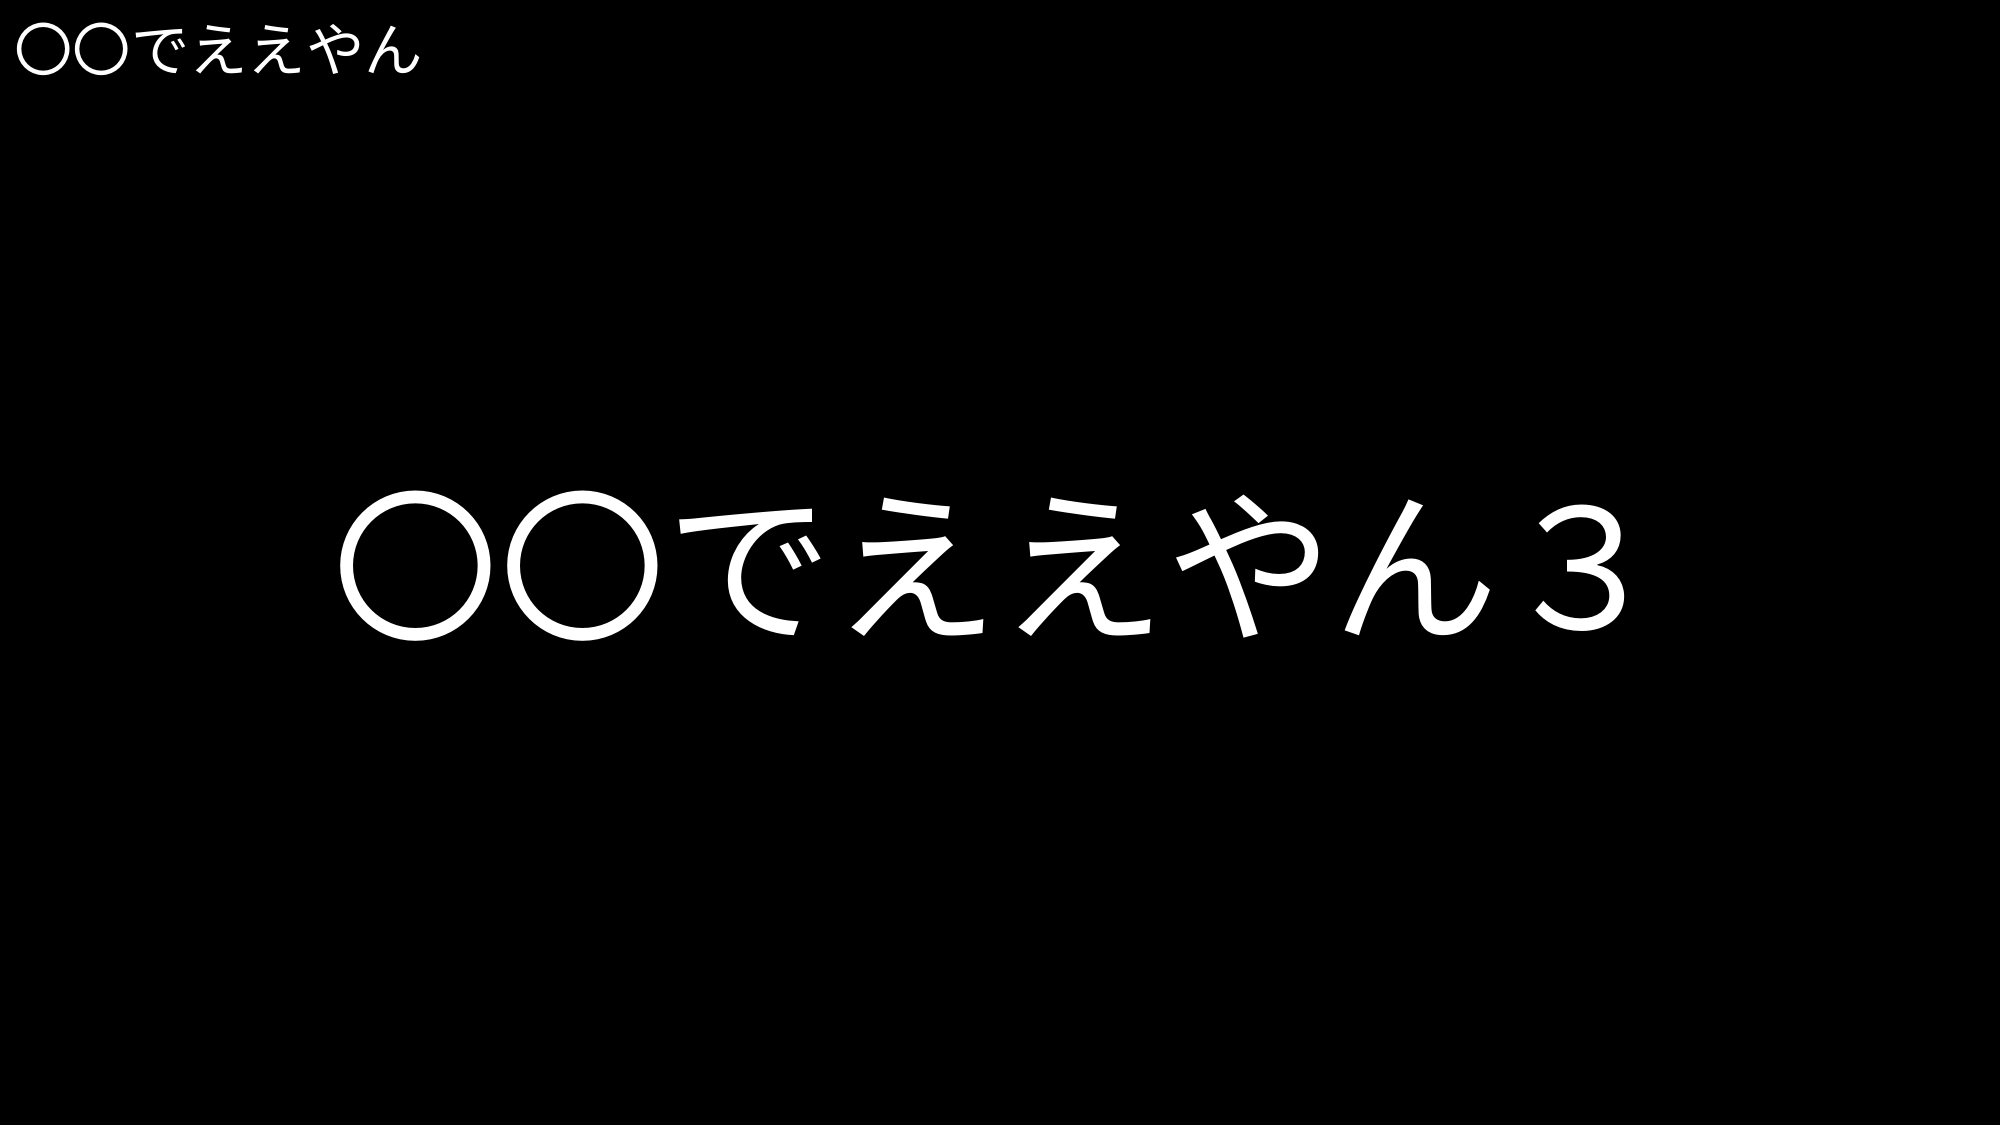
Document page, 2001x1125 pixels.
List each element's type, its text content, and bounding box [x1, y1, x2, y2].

text_box 〇〇でええやん [0, 5, 1590, 91]
text_box 〇〇でええやん３ [204, 455, 1795, 670]
